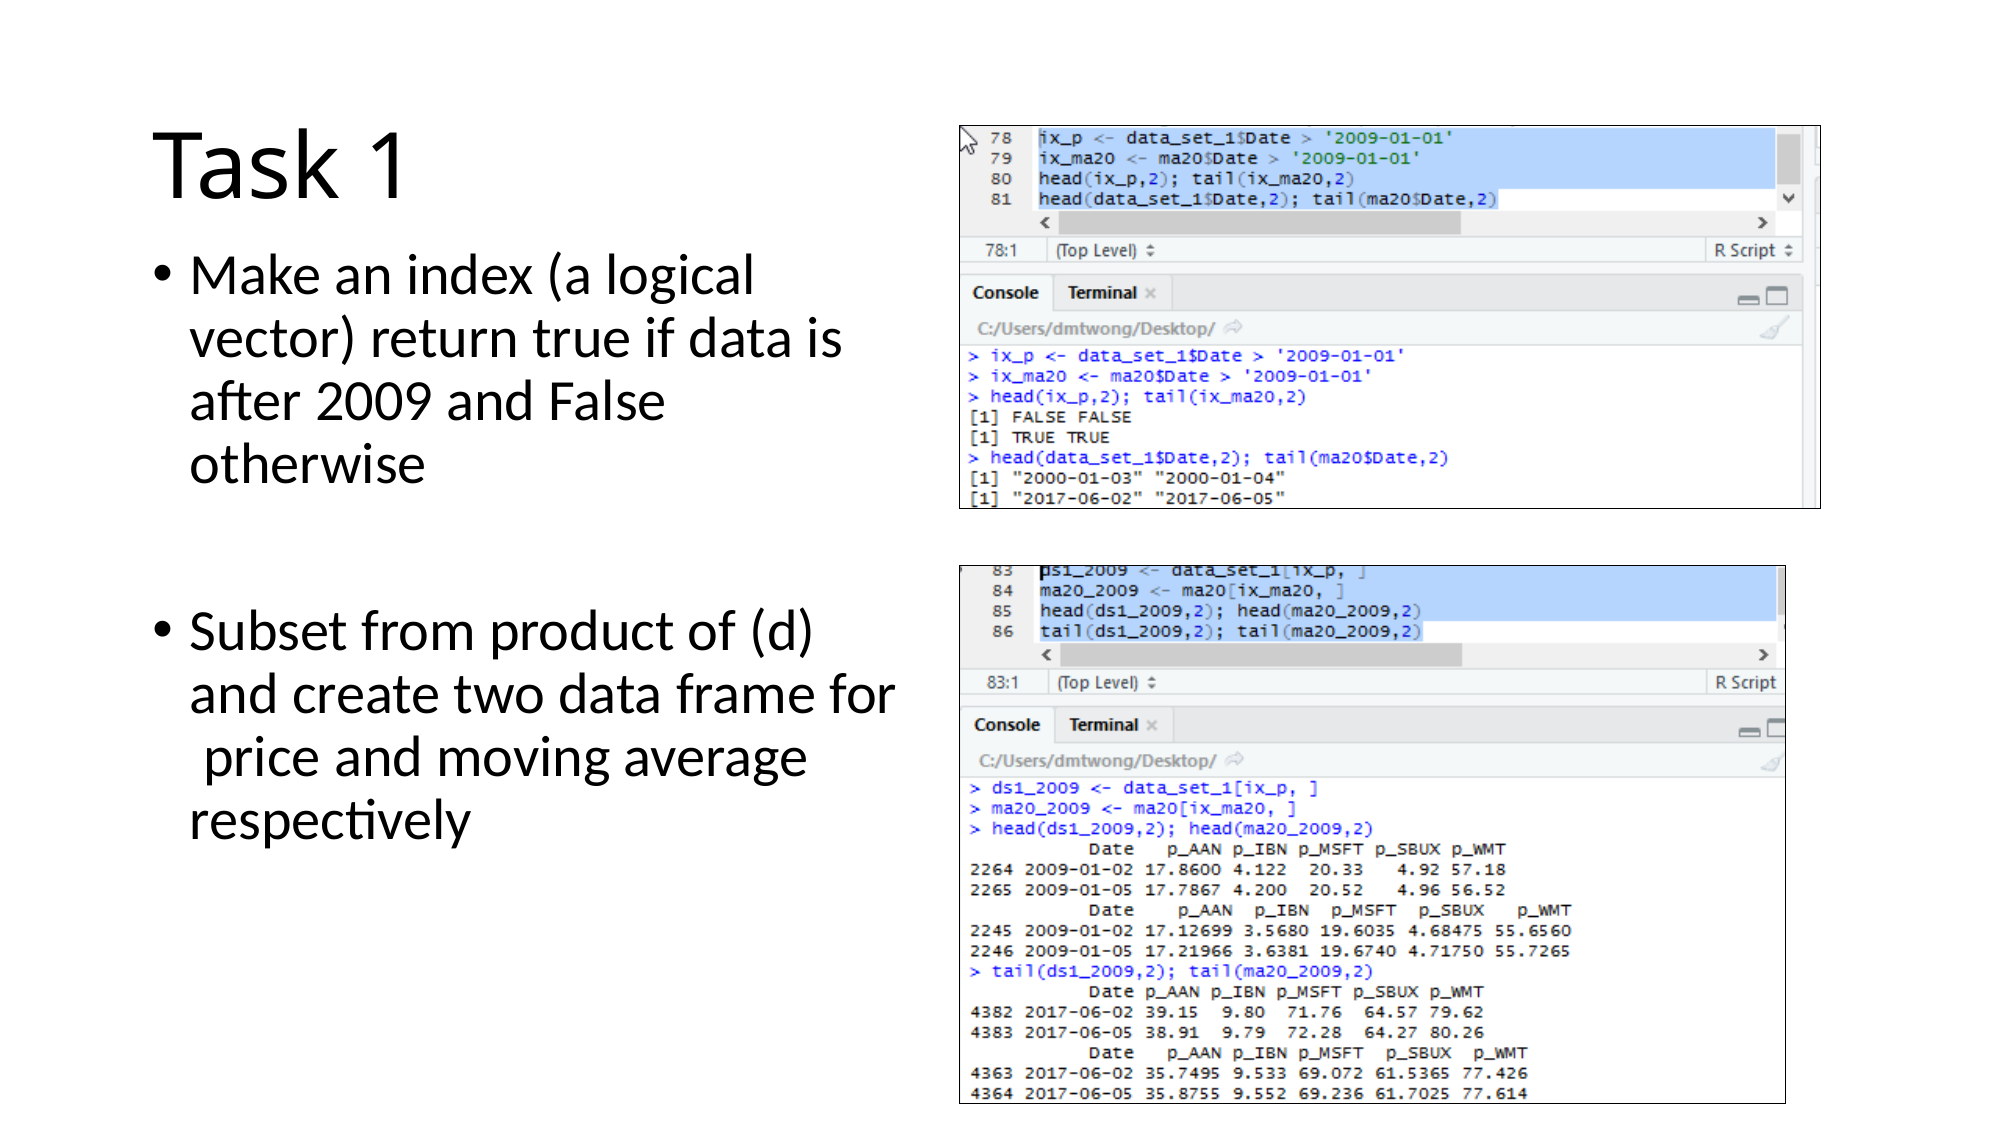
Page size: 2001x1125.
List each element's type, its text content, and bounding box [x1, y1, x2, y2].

picture [959, 125, 1821, 509]
title Task 1 [137, 59, 1863, 278]
list Make an index (a logical vector) return true if data is after 2009 and False otherwise Subset from product of (d) and create two data frame for price and moving average respectively [137, 236, 918, 1014]
picture [959, 565, 1786, 1104]
